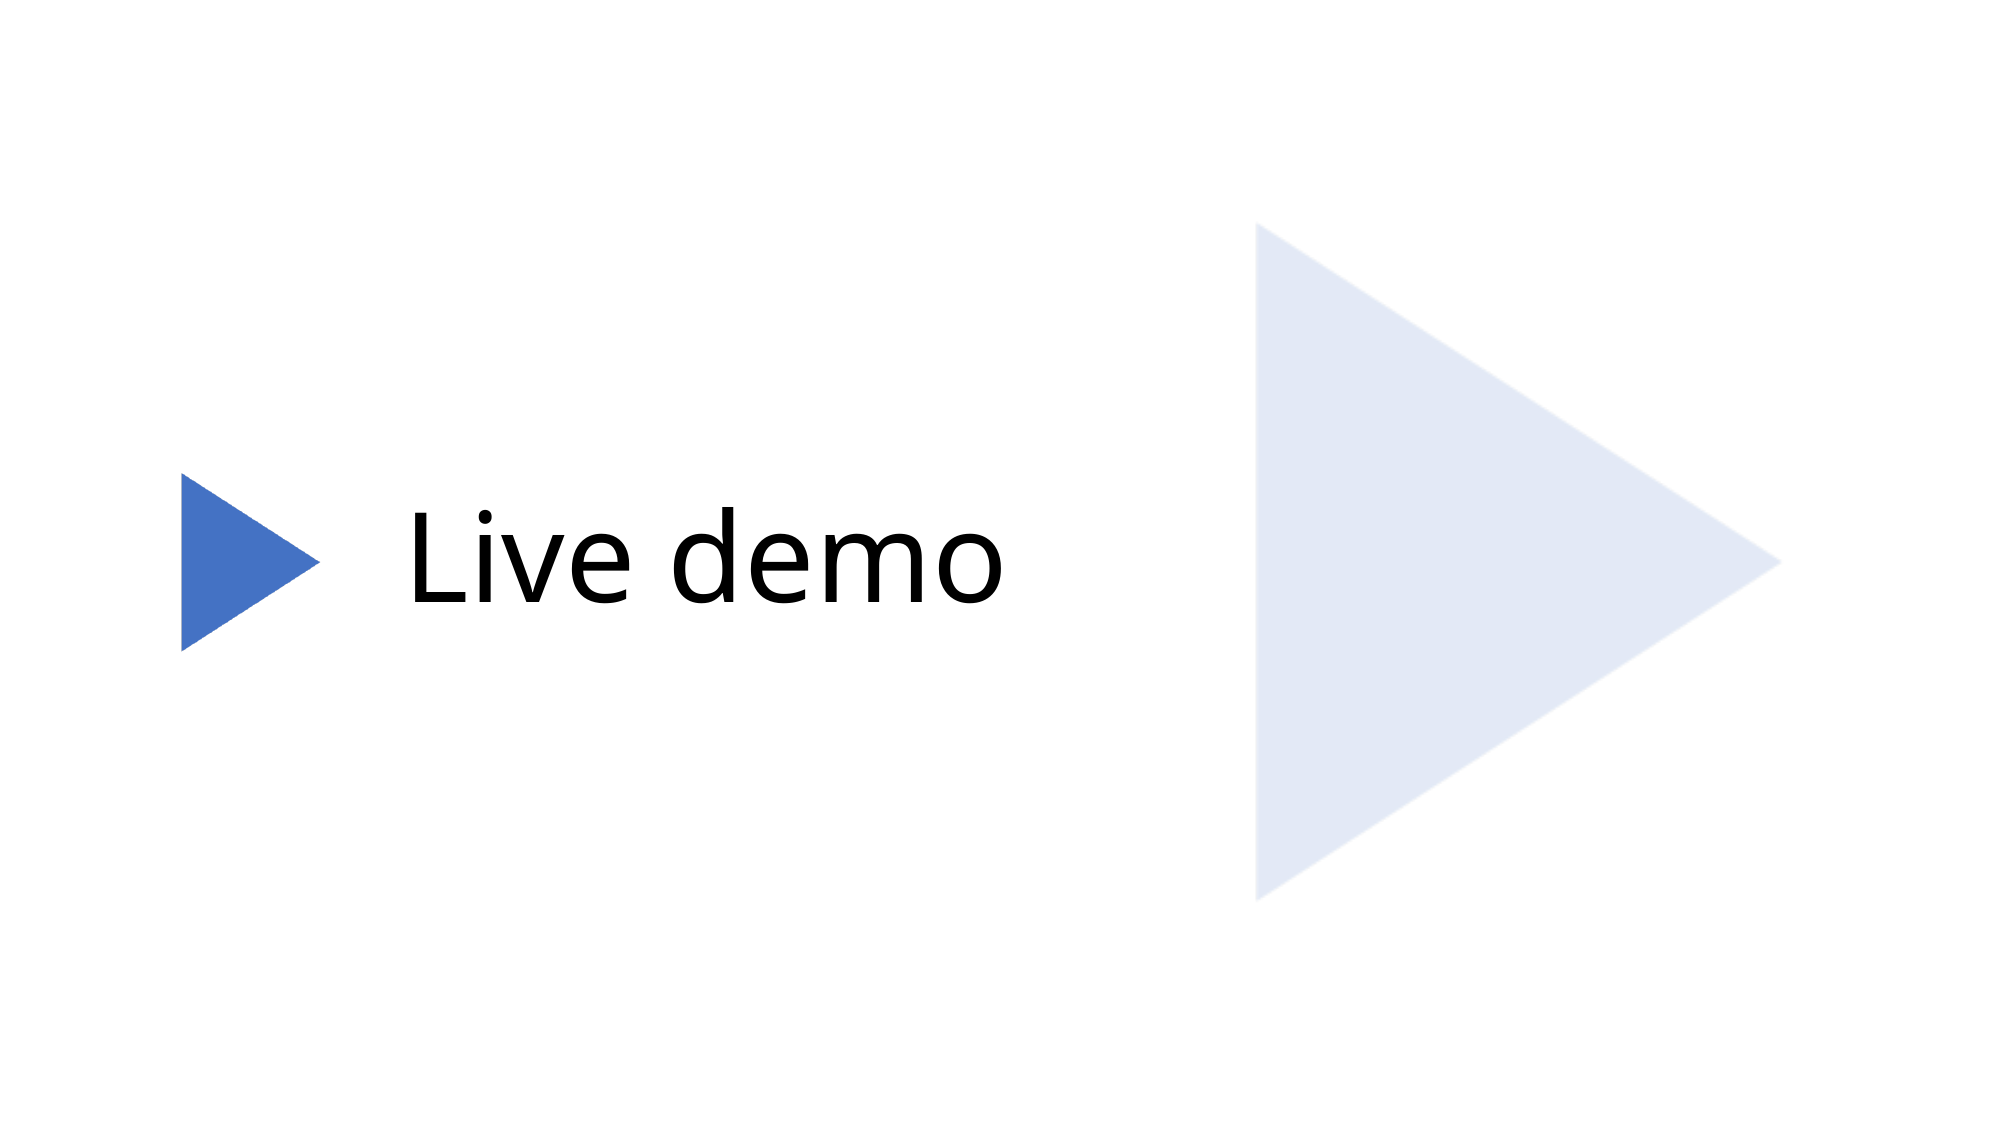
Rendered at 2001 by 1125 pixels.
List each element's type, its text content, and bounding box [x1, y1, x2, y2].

picture [1089, 133, 1947, 992]
title Live demo [388, 358, 1089, 767]
picture [137, 449, 363, 675]
